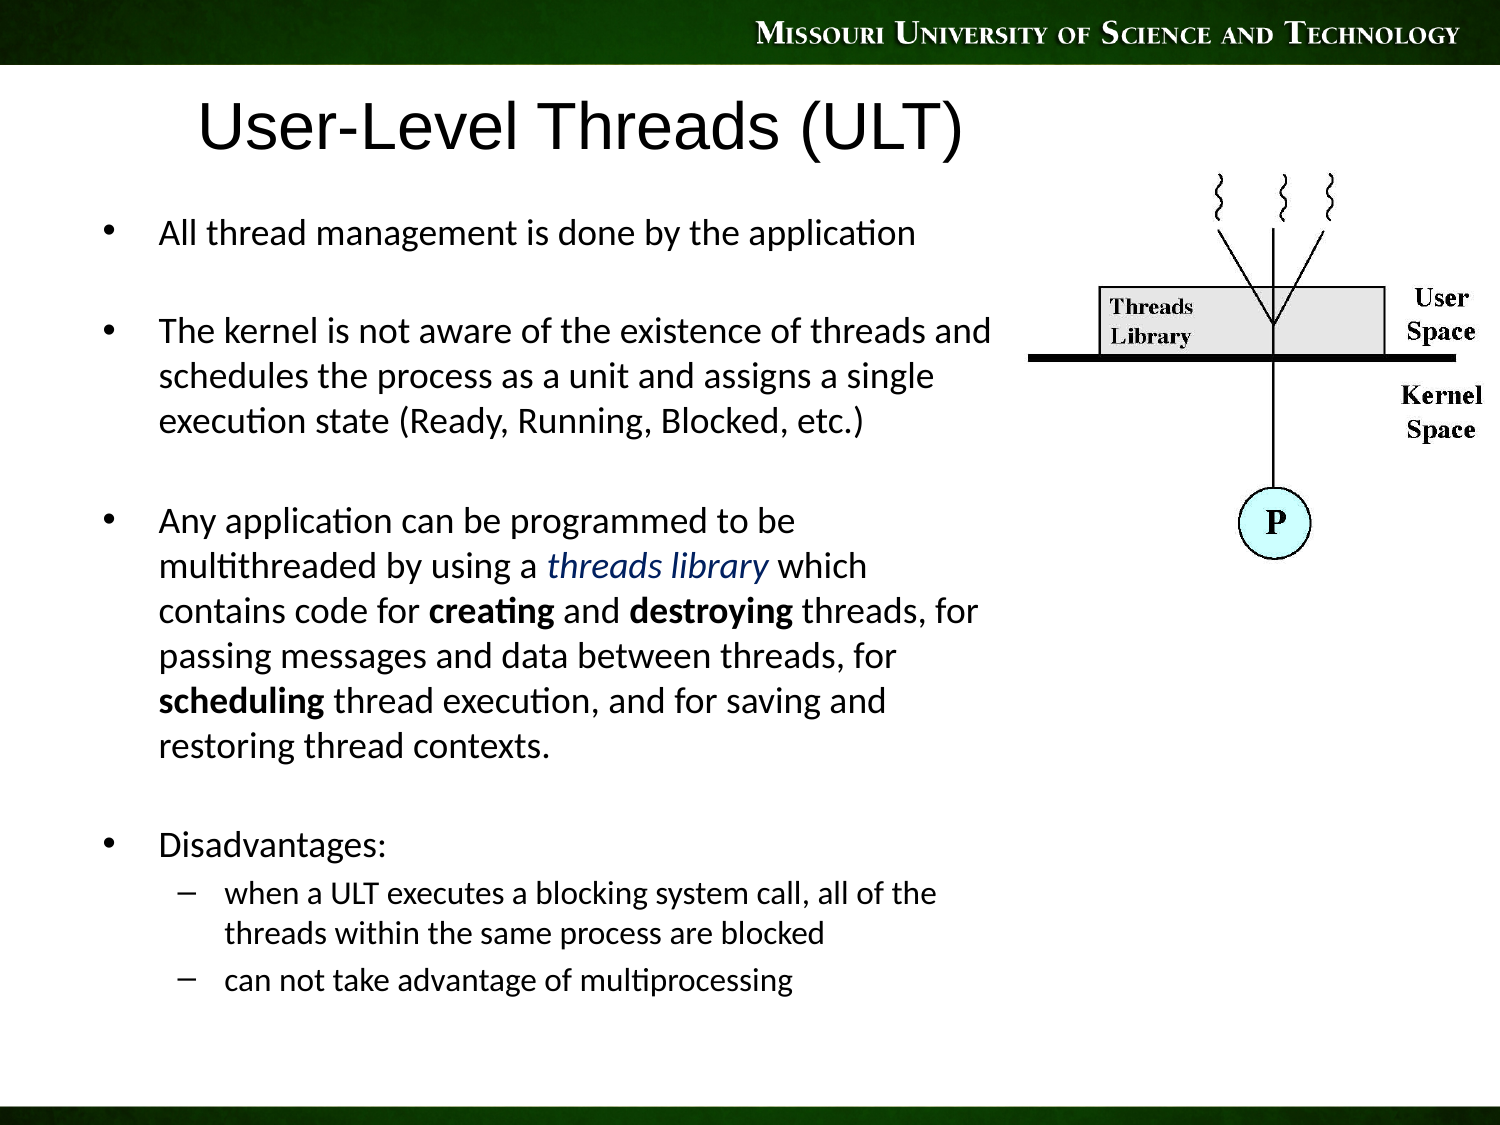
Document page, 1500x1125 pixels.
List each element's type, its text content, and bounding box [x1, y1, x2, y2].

title User-Level Threads (ULT) [87, 75, 1075, 171]
picture [0, 0, 1500, 1125]
list All thread management is done by the application The kernel is not aware of the existence of threads and schedules the process as a unit and assigns a single execution state (Ready, Running, Blocked, etc.) Any application can be programmed to be multithreaded by using a threads library which contains code for creating and destroying threads, for passing messages and data between threads, for scheduling thread execution, and for saving and restoring thread contexts. Disadvantages: when a ULT executes a blocking system call, all of the threads within the same process are blocked can not take advantage of multiprocessing [87, 200, 1019, 1050]
